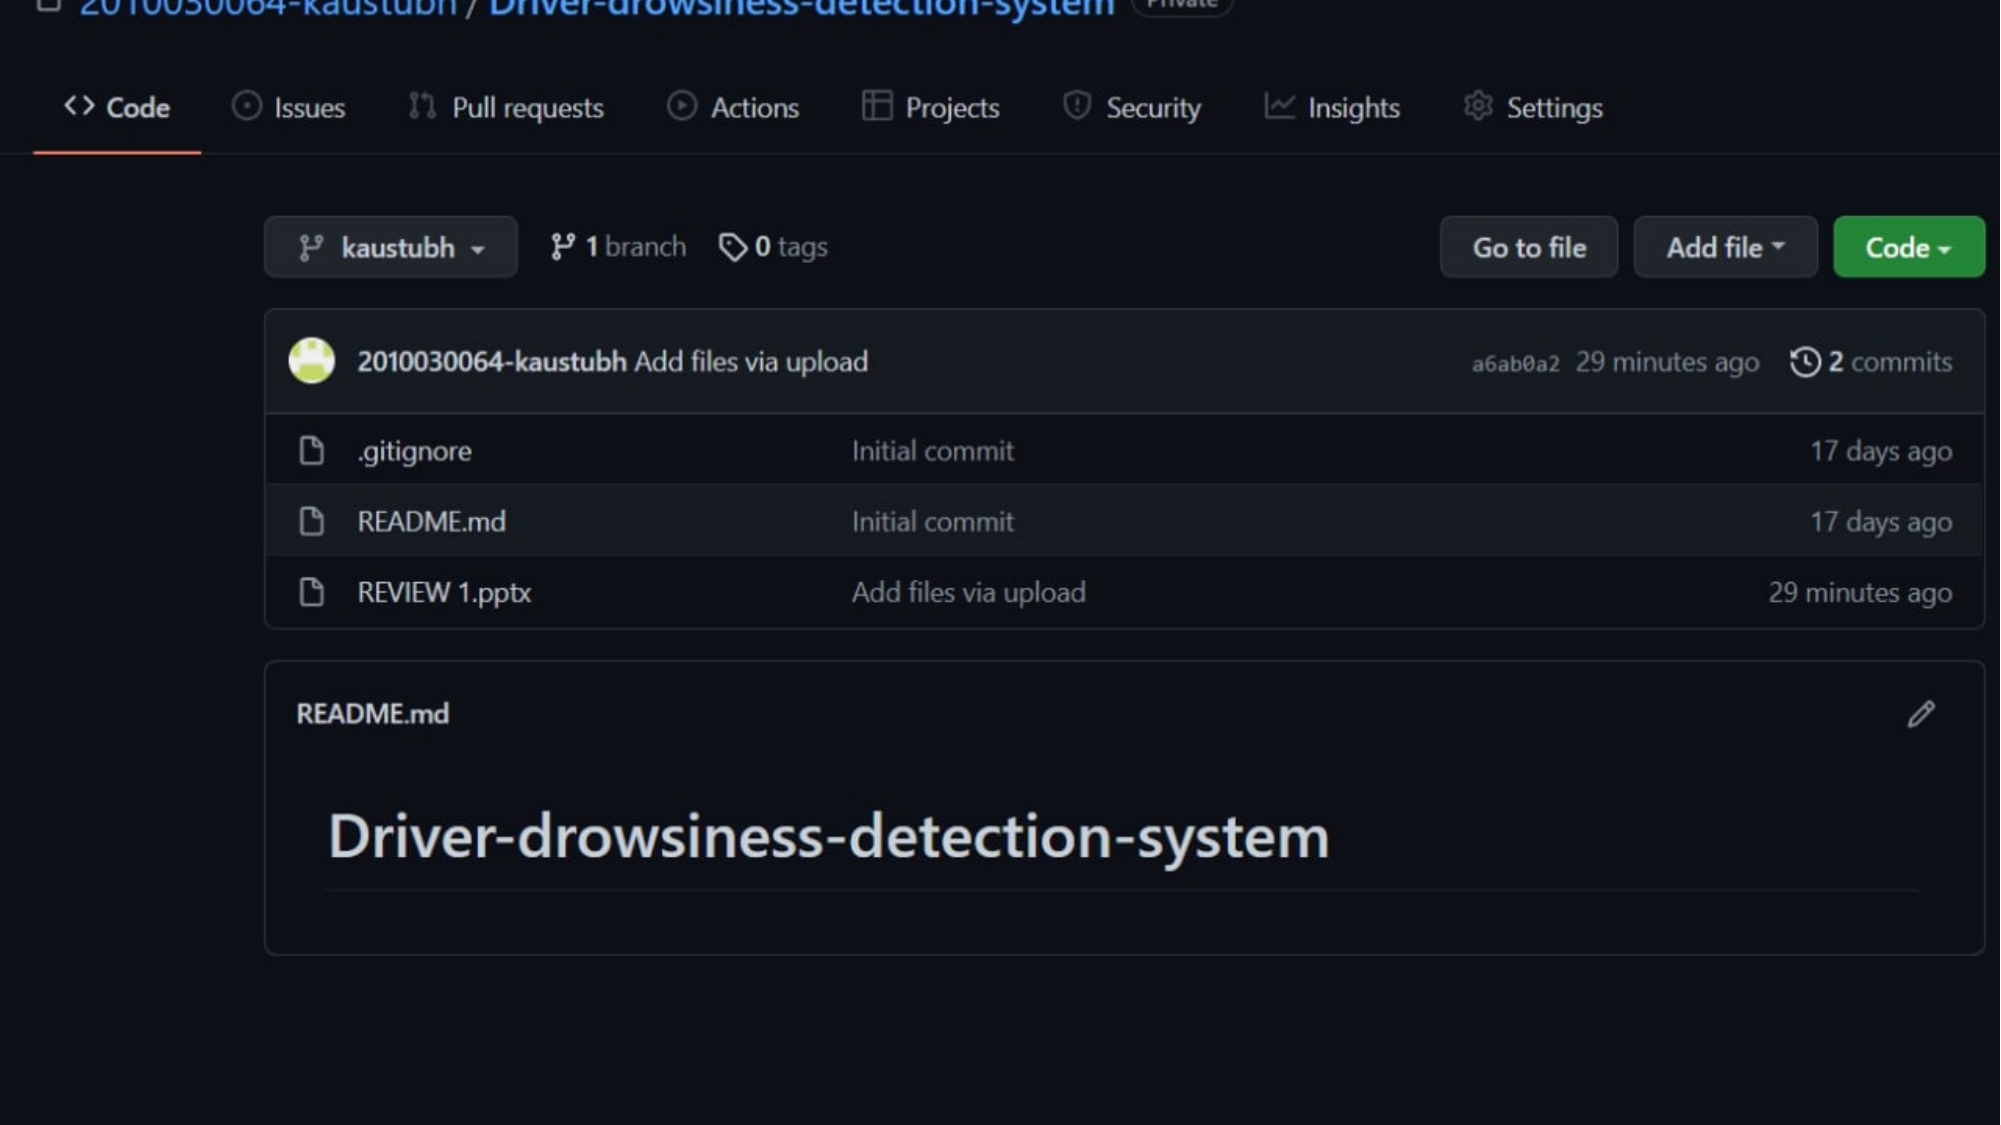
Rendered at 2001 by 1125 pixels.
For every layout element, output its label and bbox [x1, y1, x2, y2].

list [0, 0, 2000, 1125]
